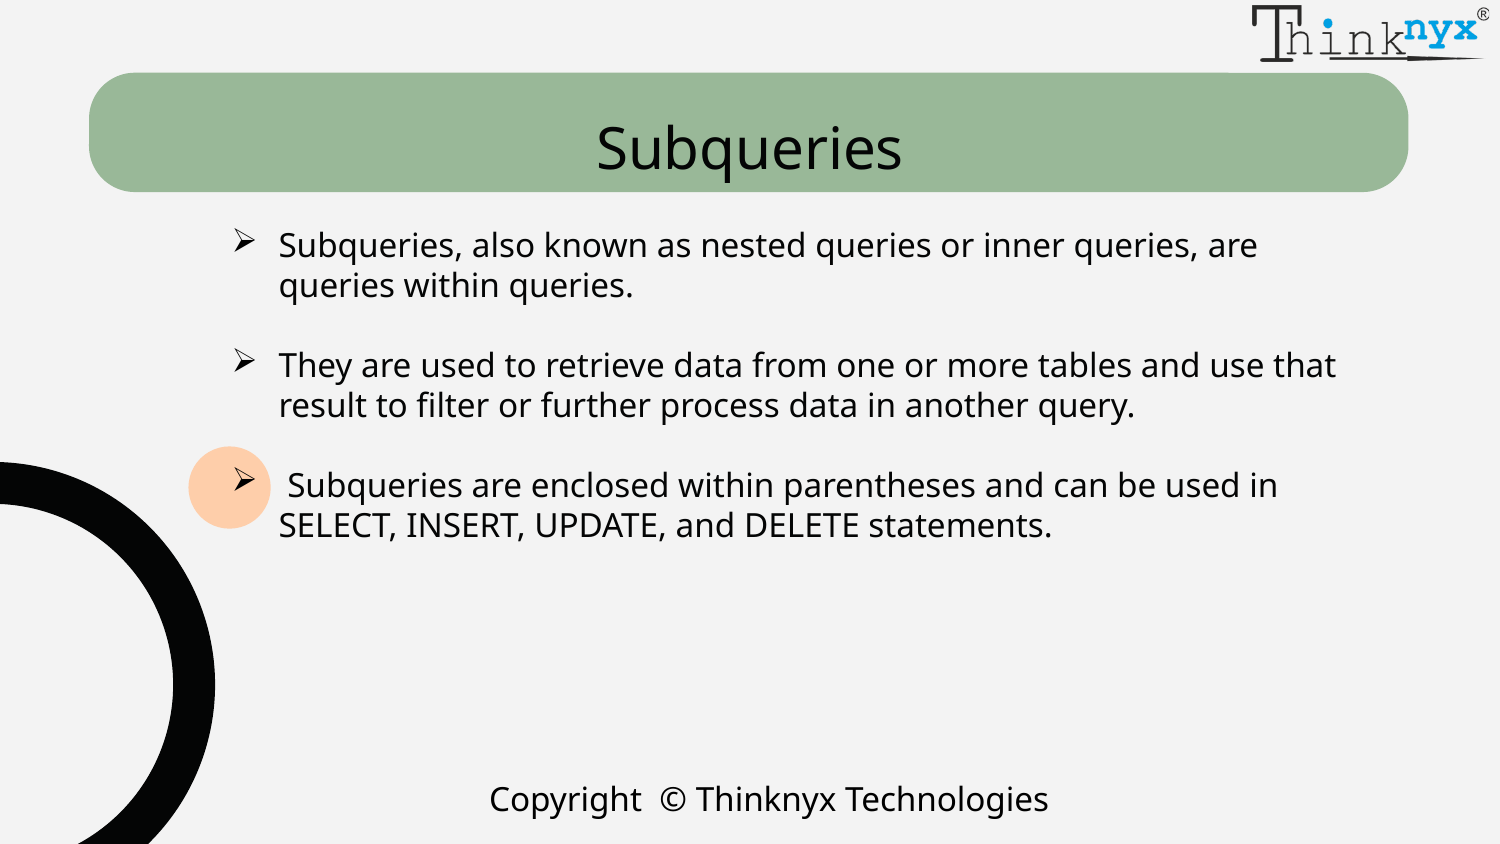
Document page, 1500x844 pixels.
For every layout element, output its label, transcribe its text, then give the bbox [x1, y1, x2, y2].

title Subqueries [116, 100, 1383, 172]
text_box [188, 448, 216, 527]
text_box Subqueries, also known as nested queries or inner queries, are queries within queries. They are used to retrieve data from one or more tables and use that result to filter or further process data in another query. Subqueries are enclosed within parentheses and can be used in SELECT, INSERT, UPDATE, and DELETE statements. [216, 217, 1358, 552]
picture [1252, 5, 1490, 62]
